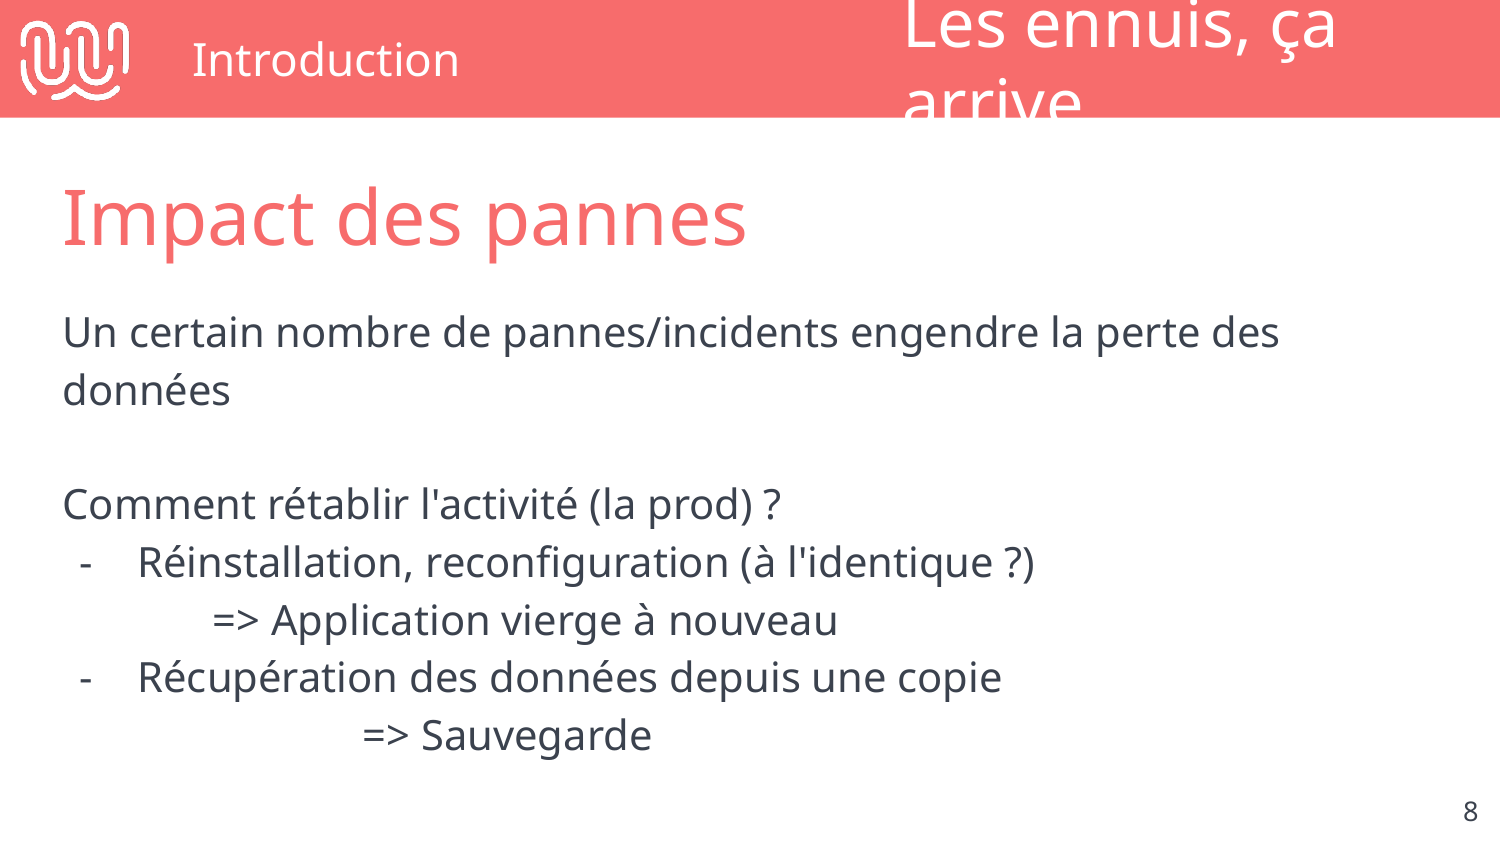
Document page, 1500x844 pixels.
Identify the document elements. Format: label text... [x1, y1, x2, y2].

picture [20, 20, 134, 101]
title Impact des pannes [62, 168, 1452, 256]
slide_number ‹#› [1403, 779, 1494, 844]
list Un certain nombre de pannes/incidents engendre la perte des données Comment rétablir l'activité (la prod) ? Réinstallation, reconfiguration (à l'identique ?) => Application vierge à nouveau Récupération des données depuis une copie => Sauvegarde [62, 281, 1452, 833]
subtitle Les ennuis, ça arrive [902, 31, 1479, 91]
title Introduction [192, 0, 896, 118]
